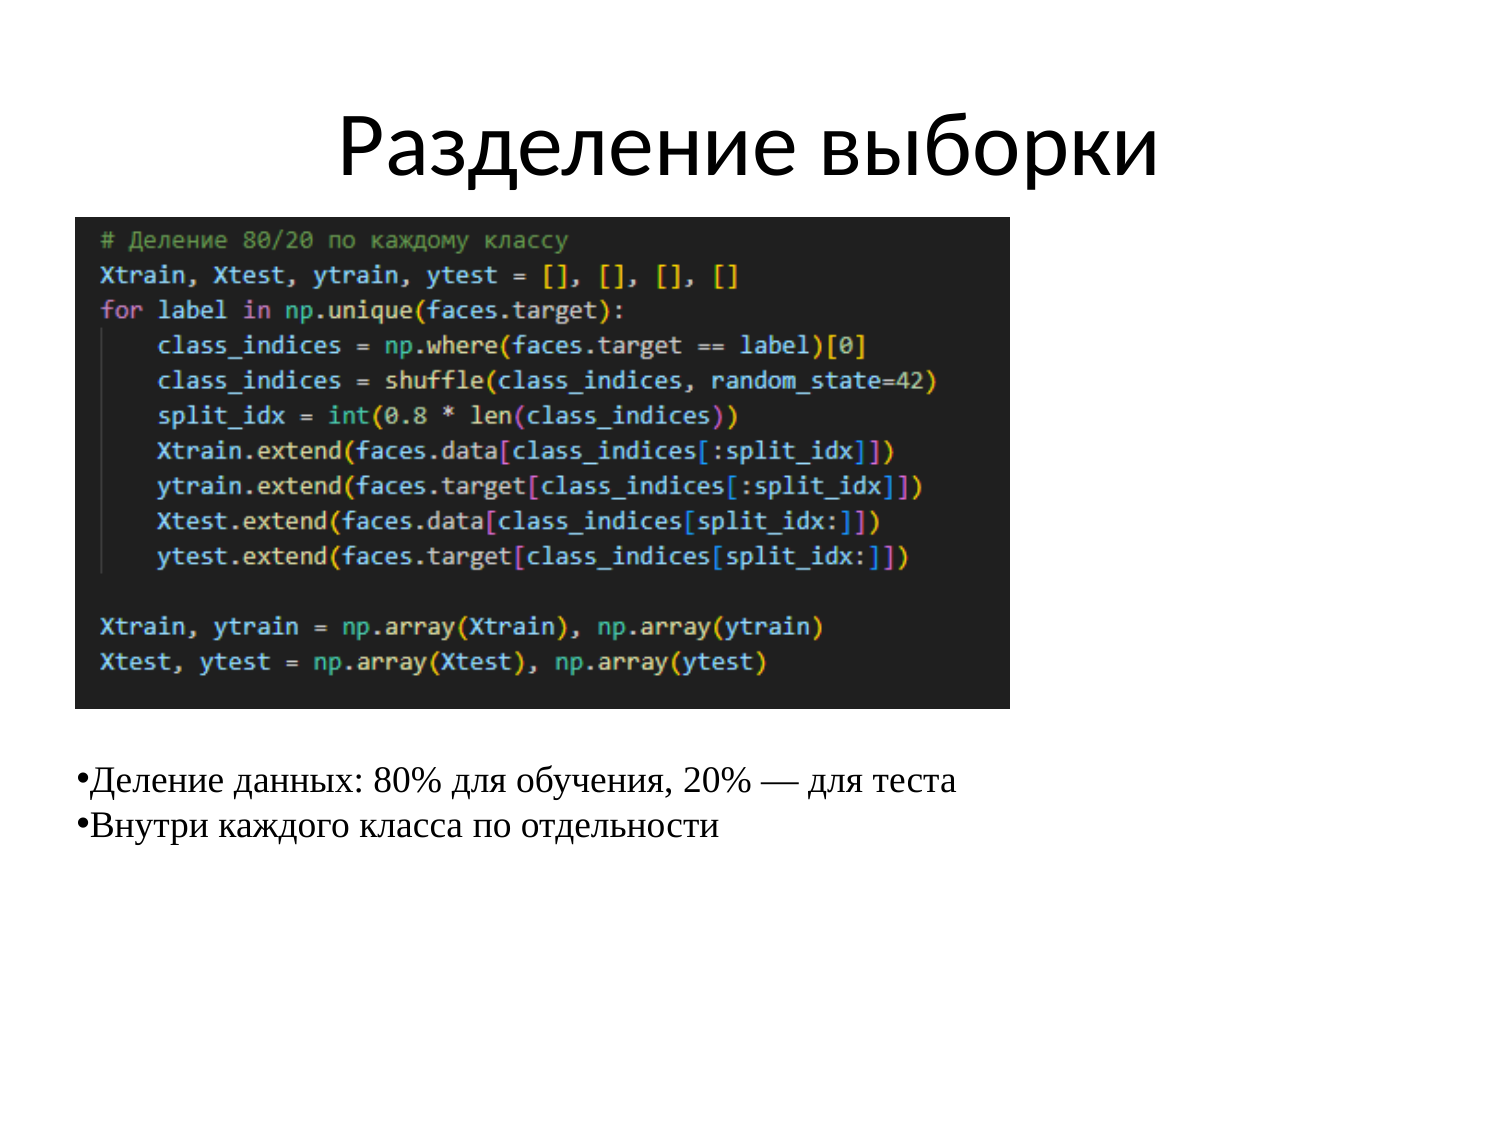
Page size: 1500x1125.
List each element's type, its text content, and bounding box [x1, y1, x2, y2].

text_box Деление данных: 80% для обучения, 20% — для теста Внутри каждого класса по отдельности [61, 747, 1141, 853]
picture [74, 217, 1011, 709]
title Разделение выборки [75, 45, 1425, 233]
